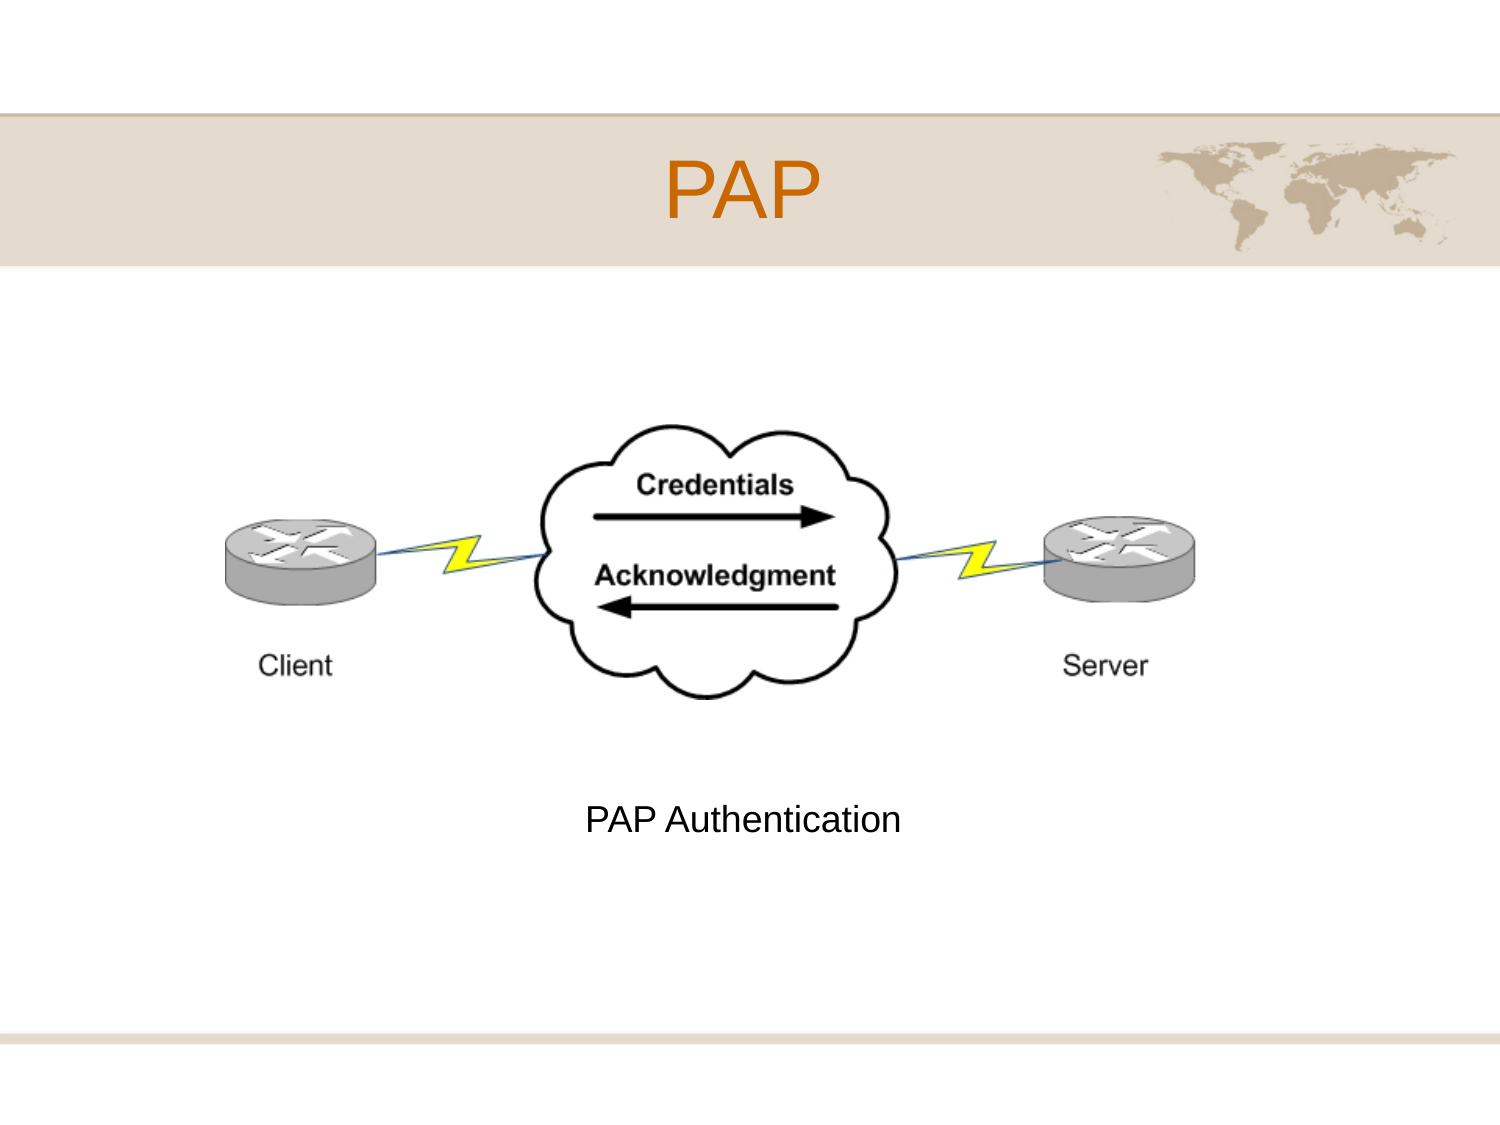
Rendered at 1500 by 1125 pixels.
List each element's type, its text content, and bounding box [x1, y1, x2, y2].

text_box PAP Authentication [262, 787, 1225, 848]
title PAP [68, 137, 1419, 233]
picture [0, 0, 1500, 1125]
